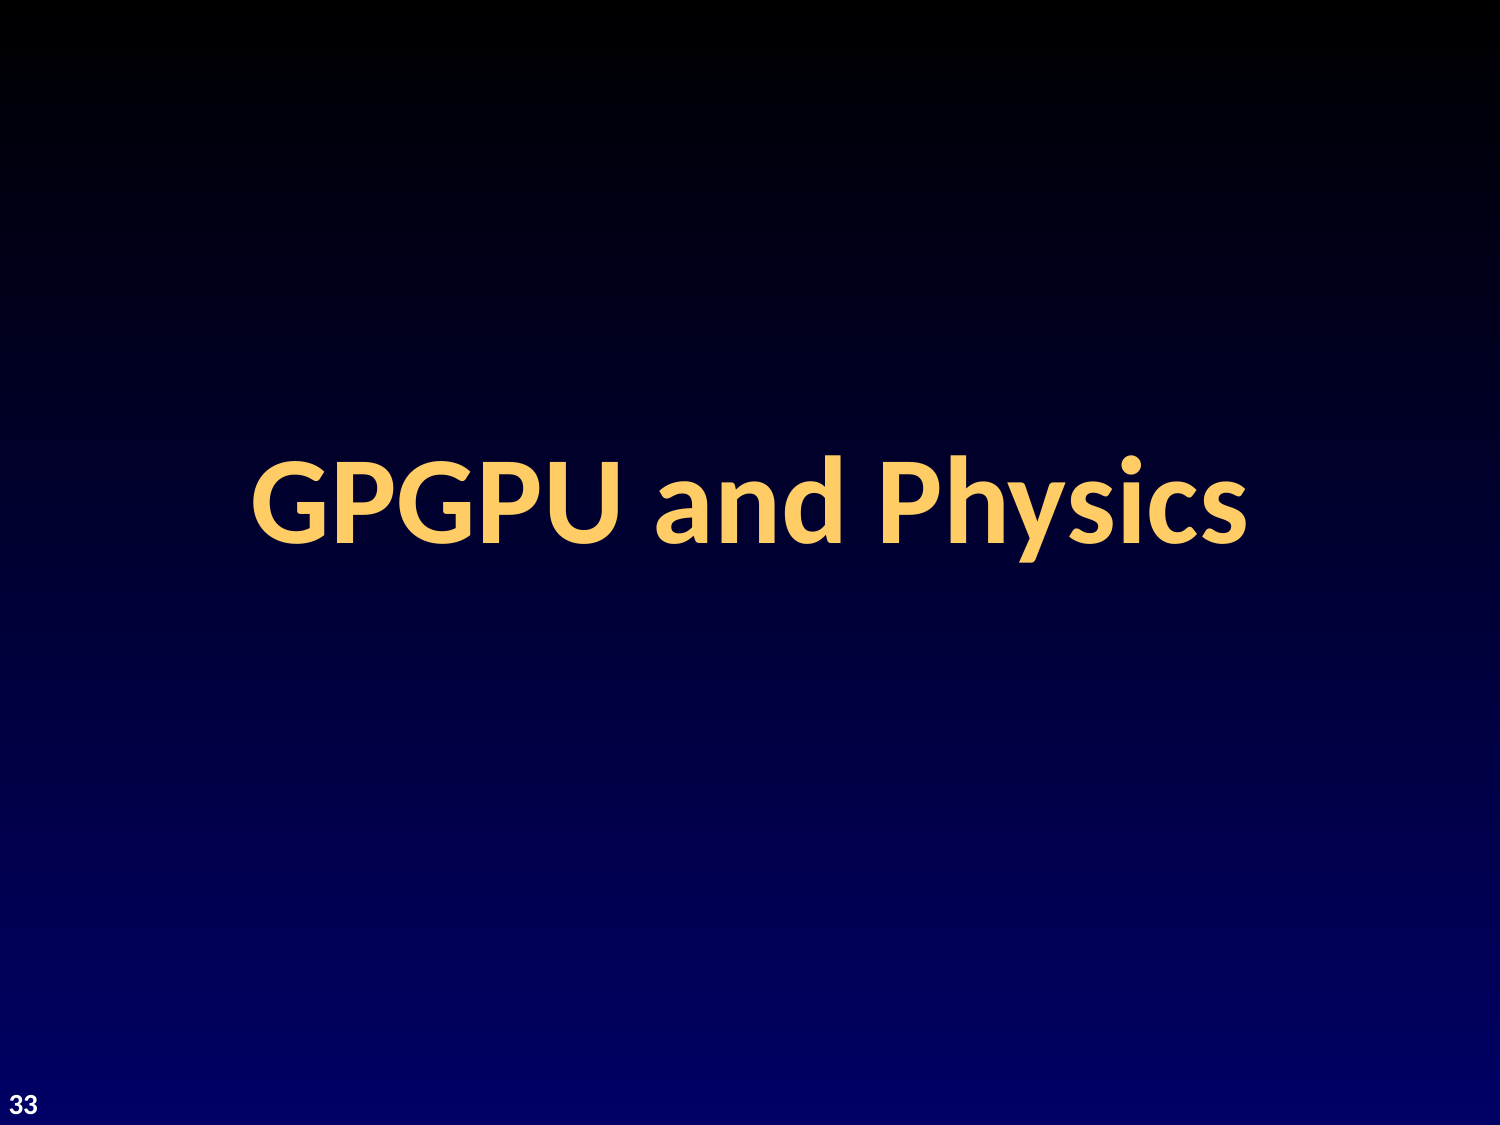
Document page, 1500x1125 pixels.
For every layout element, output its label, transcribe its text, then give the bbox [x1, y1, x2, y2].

slide_number 33 [0, 1078, 93, 1125]
title GPGPU and Physics [187, 184, 1313, 576]
